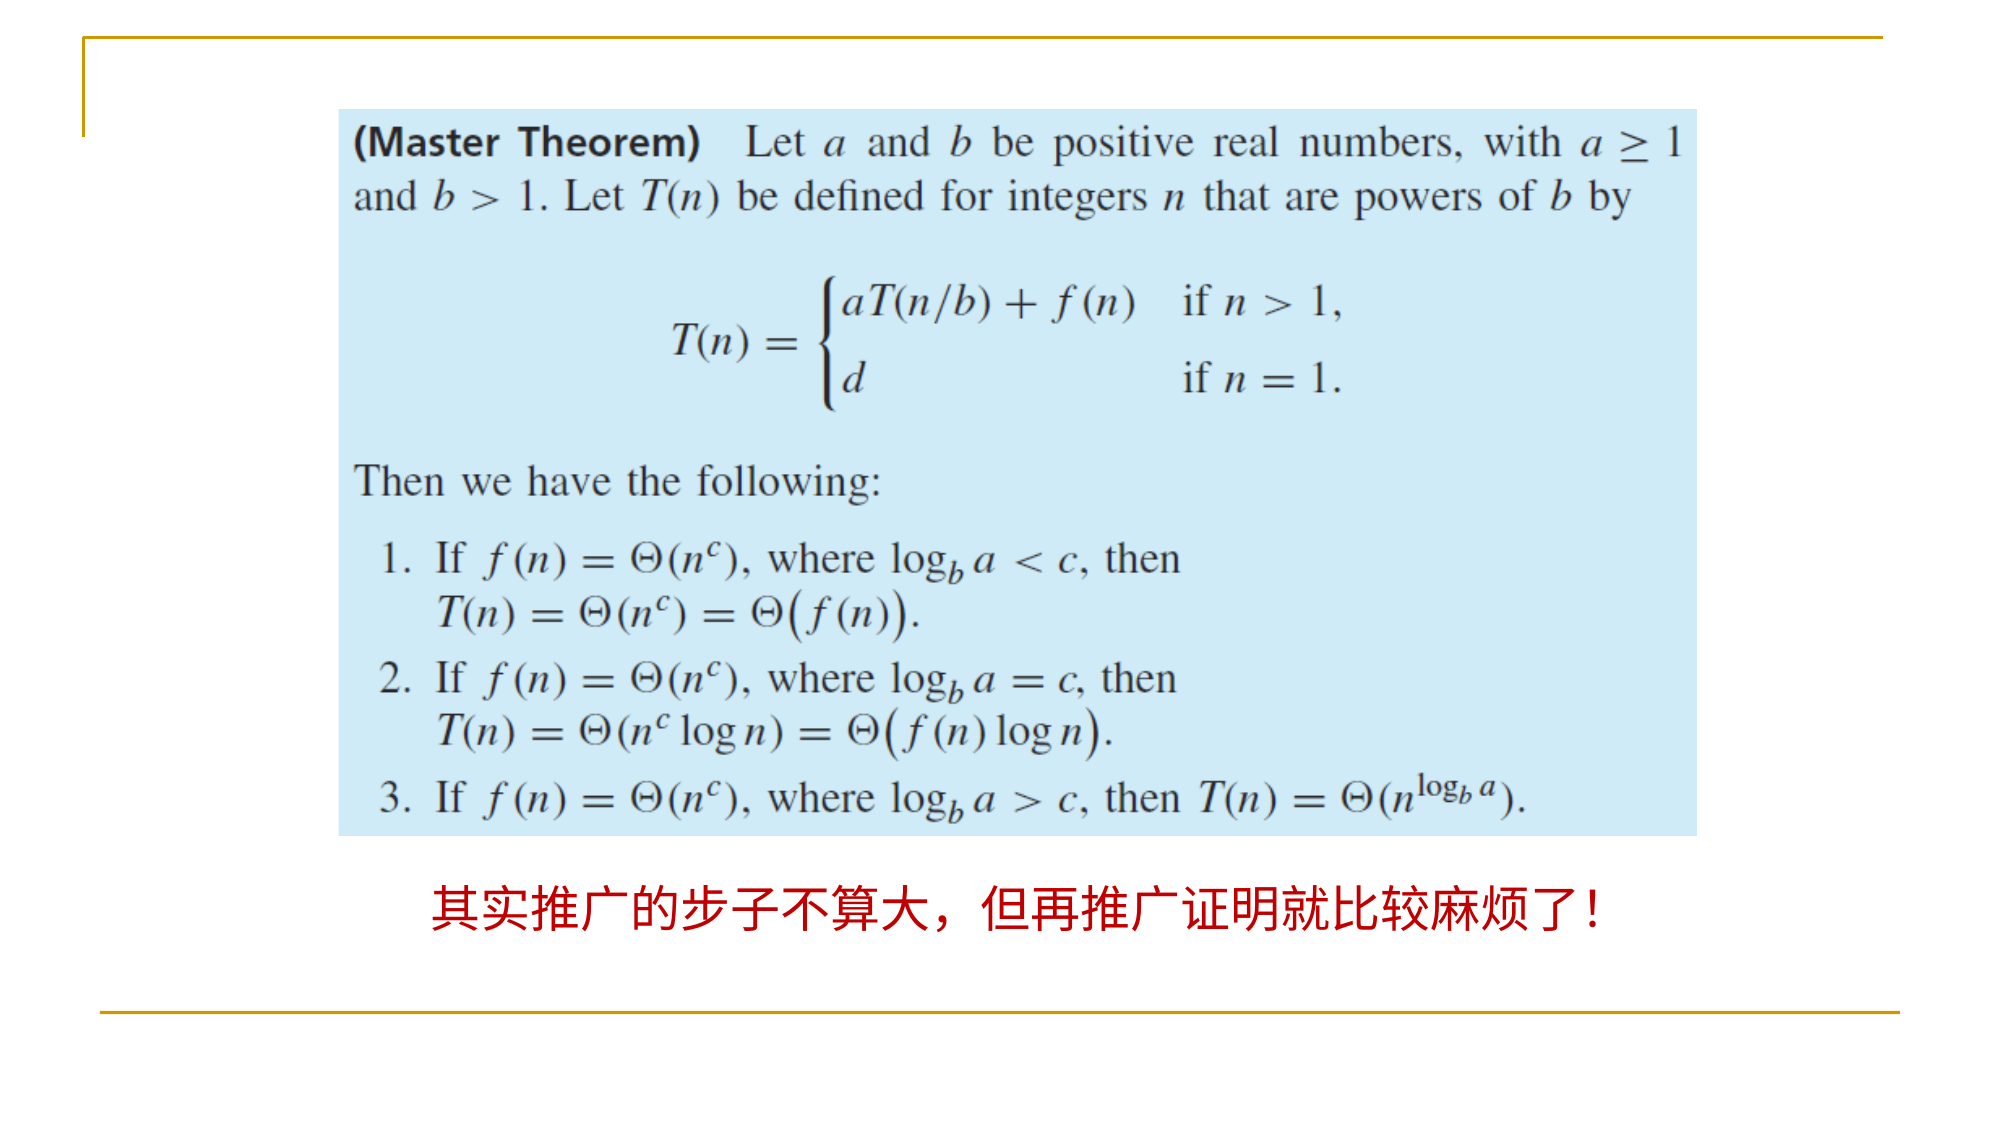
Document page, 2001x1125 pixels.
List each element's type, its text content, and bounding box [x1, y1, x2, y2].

picture [338, 109, 1698, 836]
text_box 其实推广的步子不算大，但再推广证明就比较麻烦了！ [415, 870, 1621, 945]
